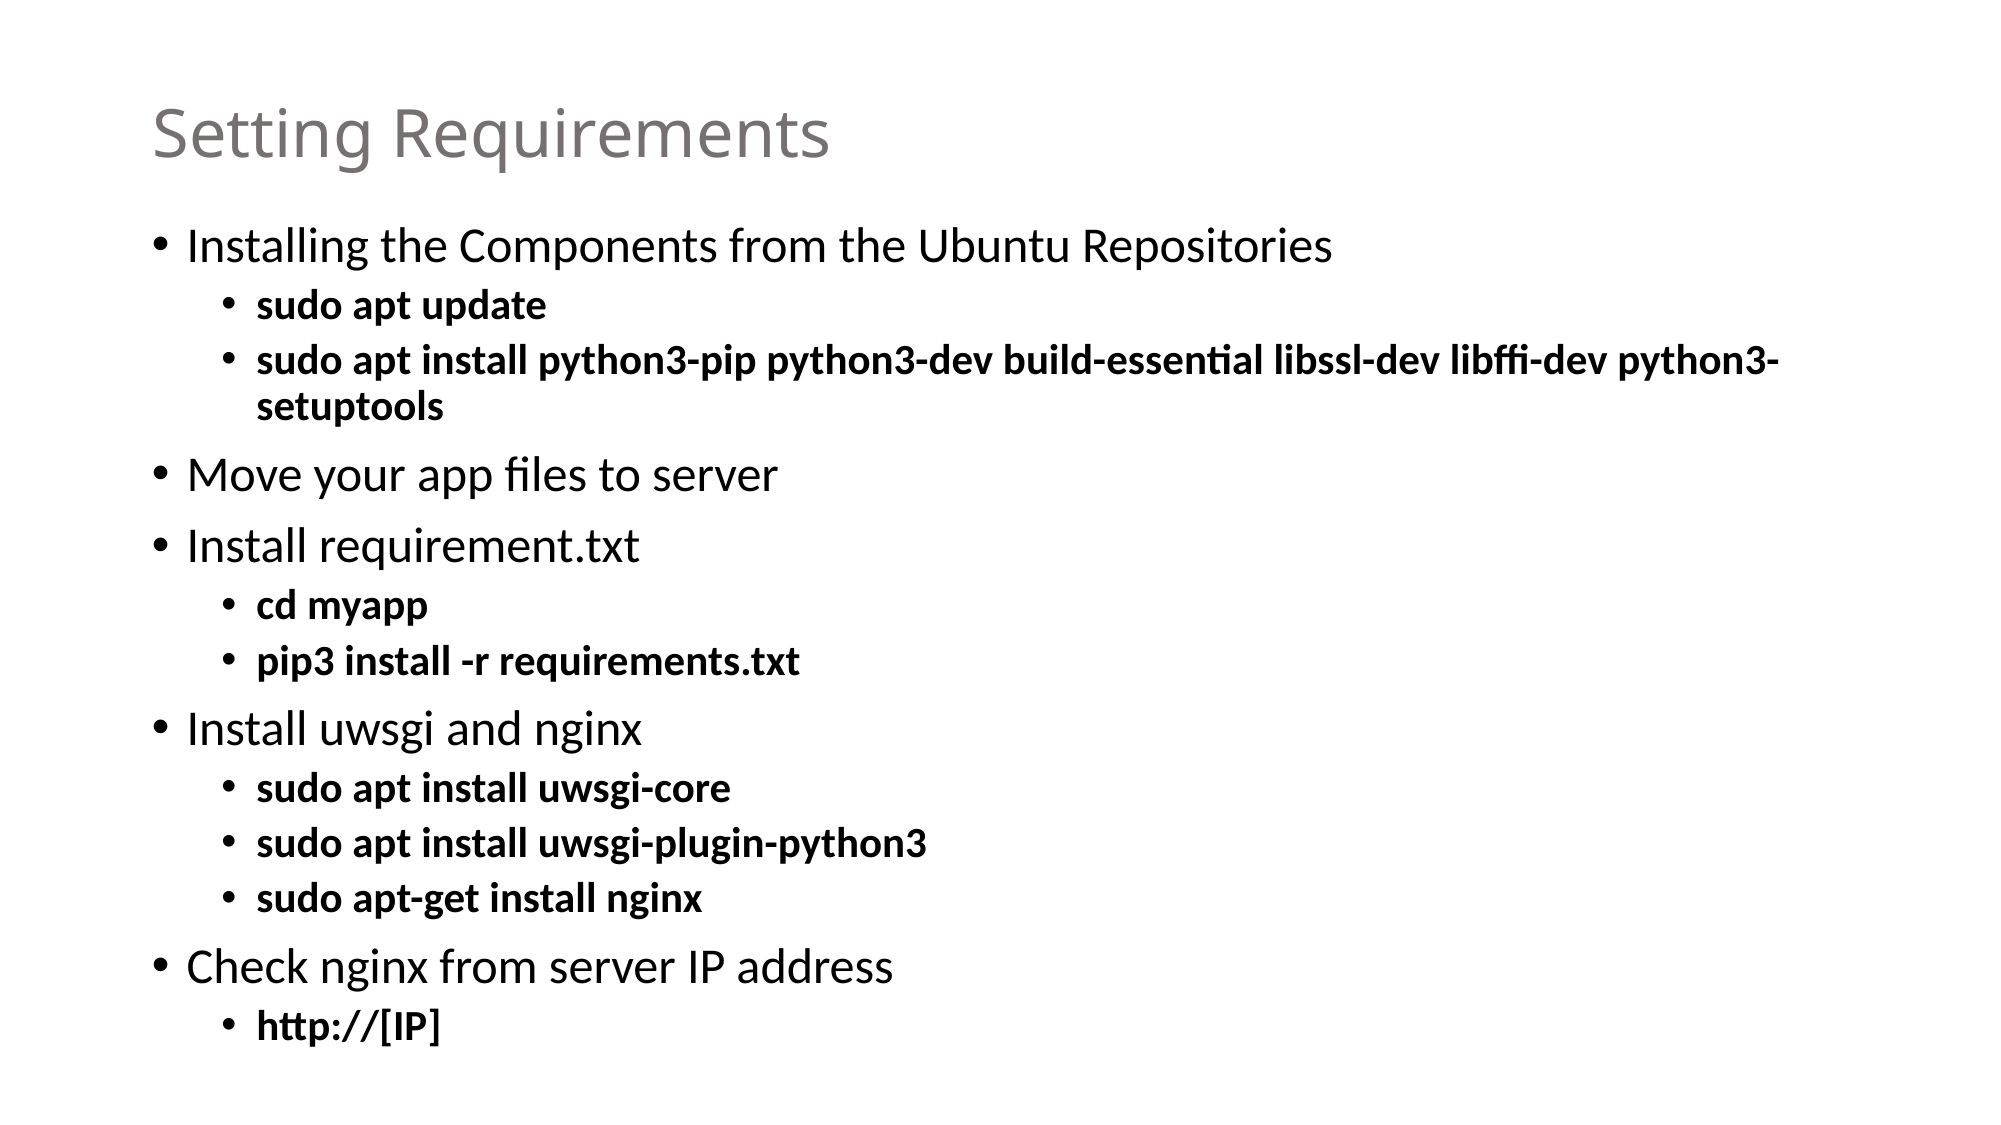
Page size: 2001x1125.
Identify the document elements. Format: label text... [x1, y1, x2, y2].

list Installing the Components from the Ubuntu Repositories sudo apt update sudo apt install python3-pip python3-dev build-essential libssl-dev libffi-dev python3-setuptools Move your app files to server Install requirement.txt cd myapp pip3 install -r requirements.txt Install uwsgi and nginx sudo apt install uwsgi-core sudo apt install uwsgi-plugin-python3 sudo apt-get install nginx Check nginx from server IP address http://[IP] [136, 211, 1862, 1066]
title Setting Requirements [137, 59, 1863, 212]
